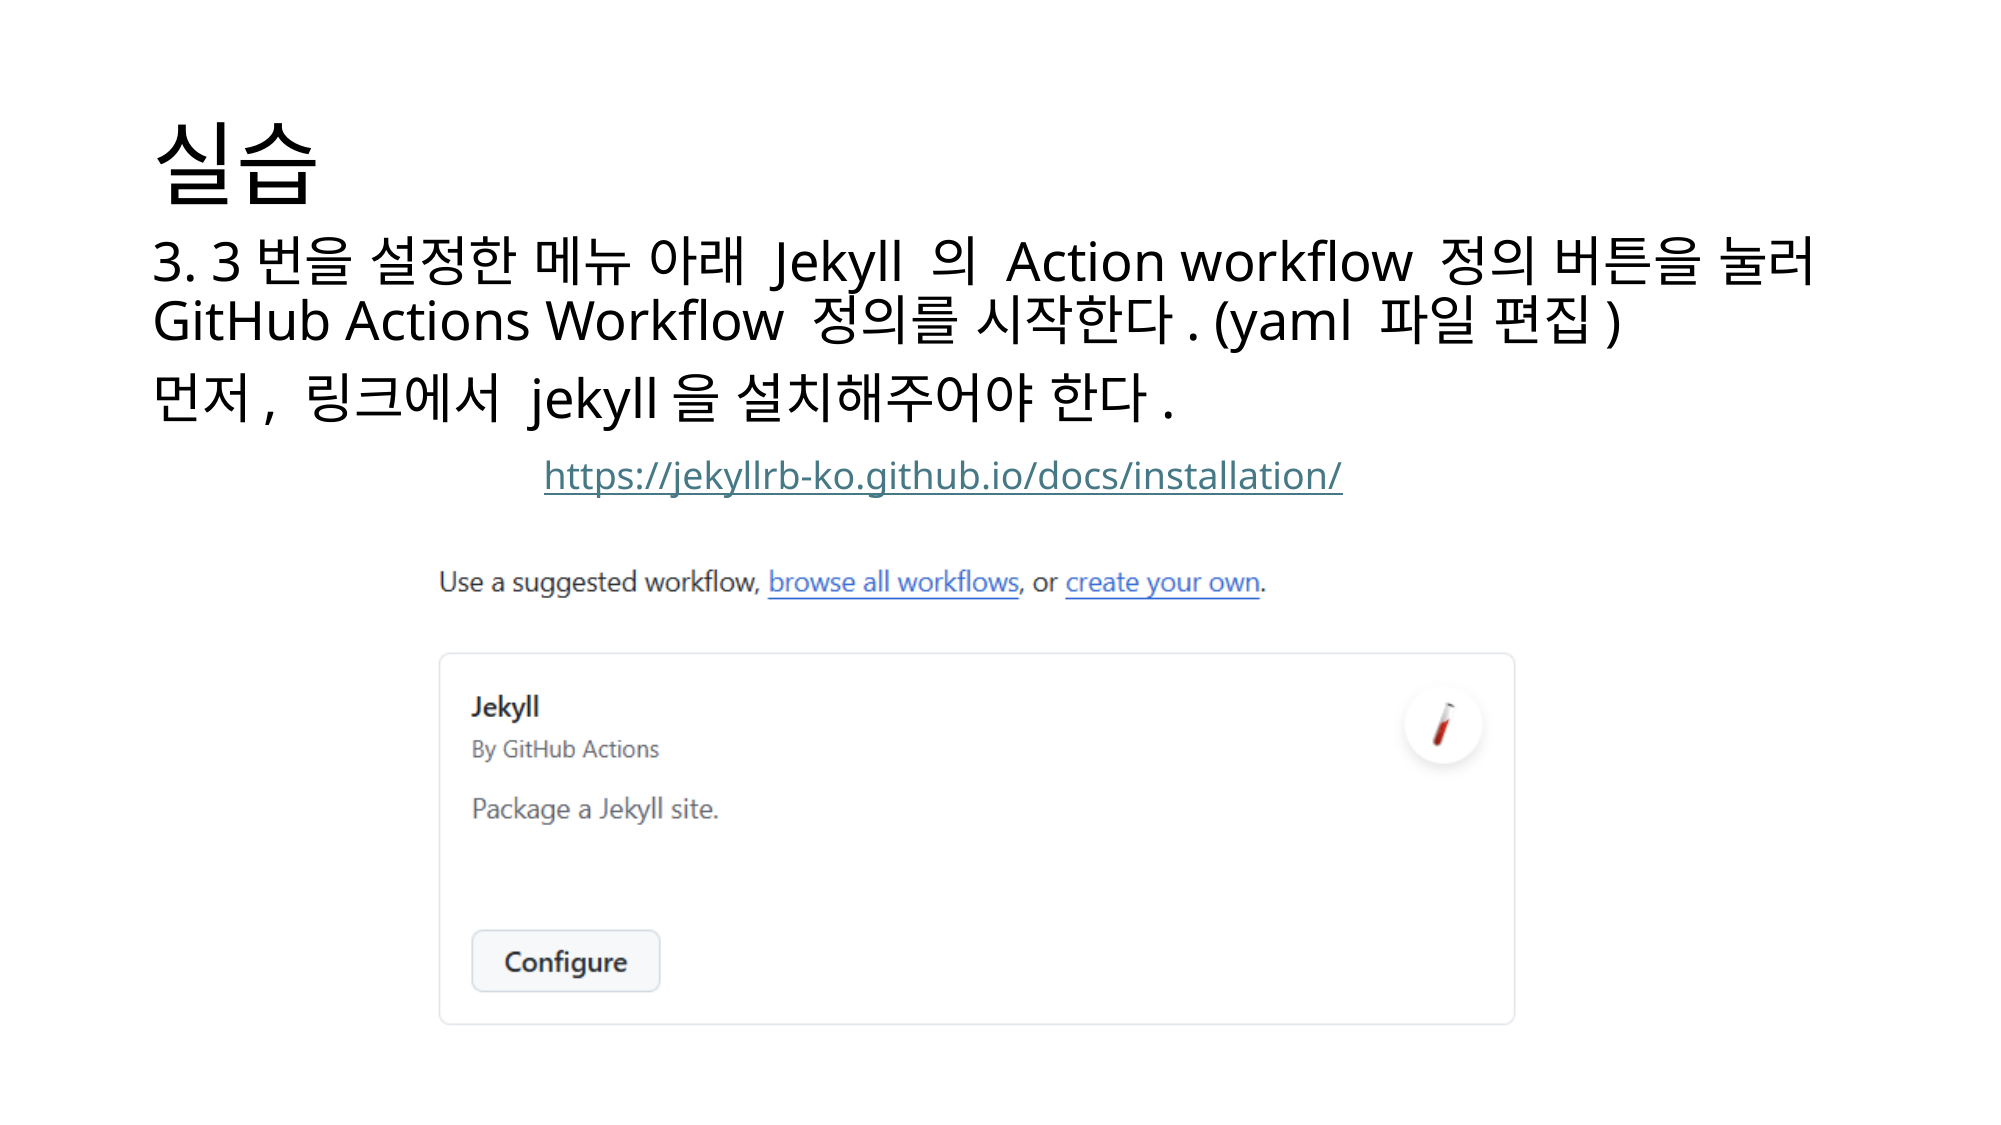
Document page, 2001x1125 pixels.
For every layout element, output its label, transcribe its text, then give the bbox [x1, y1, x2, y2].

list 3. 3번을 설정한 메뉴 아래 Jekyll 의 Action workflow 정의 버튼을 눌러 GitHub Actions Workflow 정의를 시작한다. (yaml 파일 편집) 먼저, 링크에서 jekyll을 설치해주어야 한다. [137, 227, 1863, 480]
picture [427, 561, 1573, 1053]
text_box https://jekyllrb-ko.github.io/docs/installation/ [528, 444, 1472, 511]
title 실습 [137, 59, 1863, 227]
